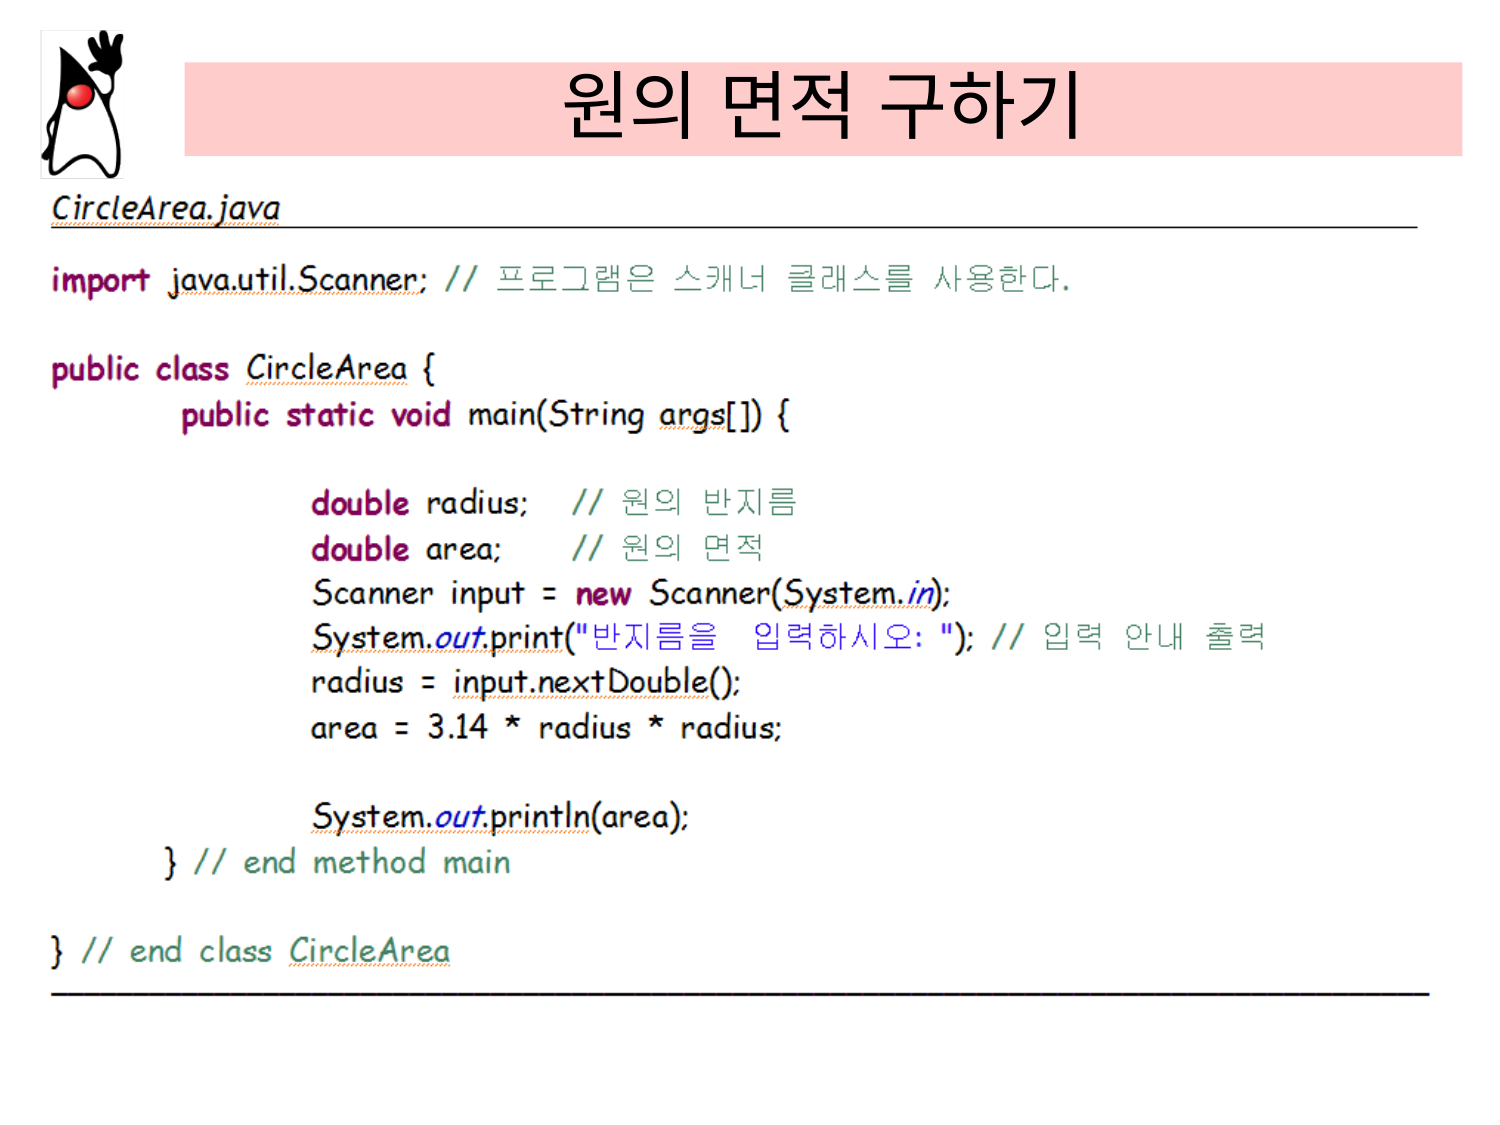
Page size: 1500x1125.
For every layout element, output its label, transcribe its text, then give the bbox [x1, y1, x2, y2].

picture [39, 30, 124, 179]
picture [41, 184, 1438, 1008]
title 원의 면적 구하기 [184, 62, 1463, 157]
